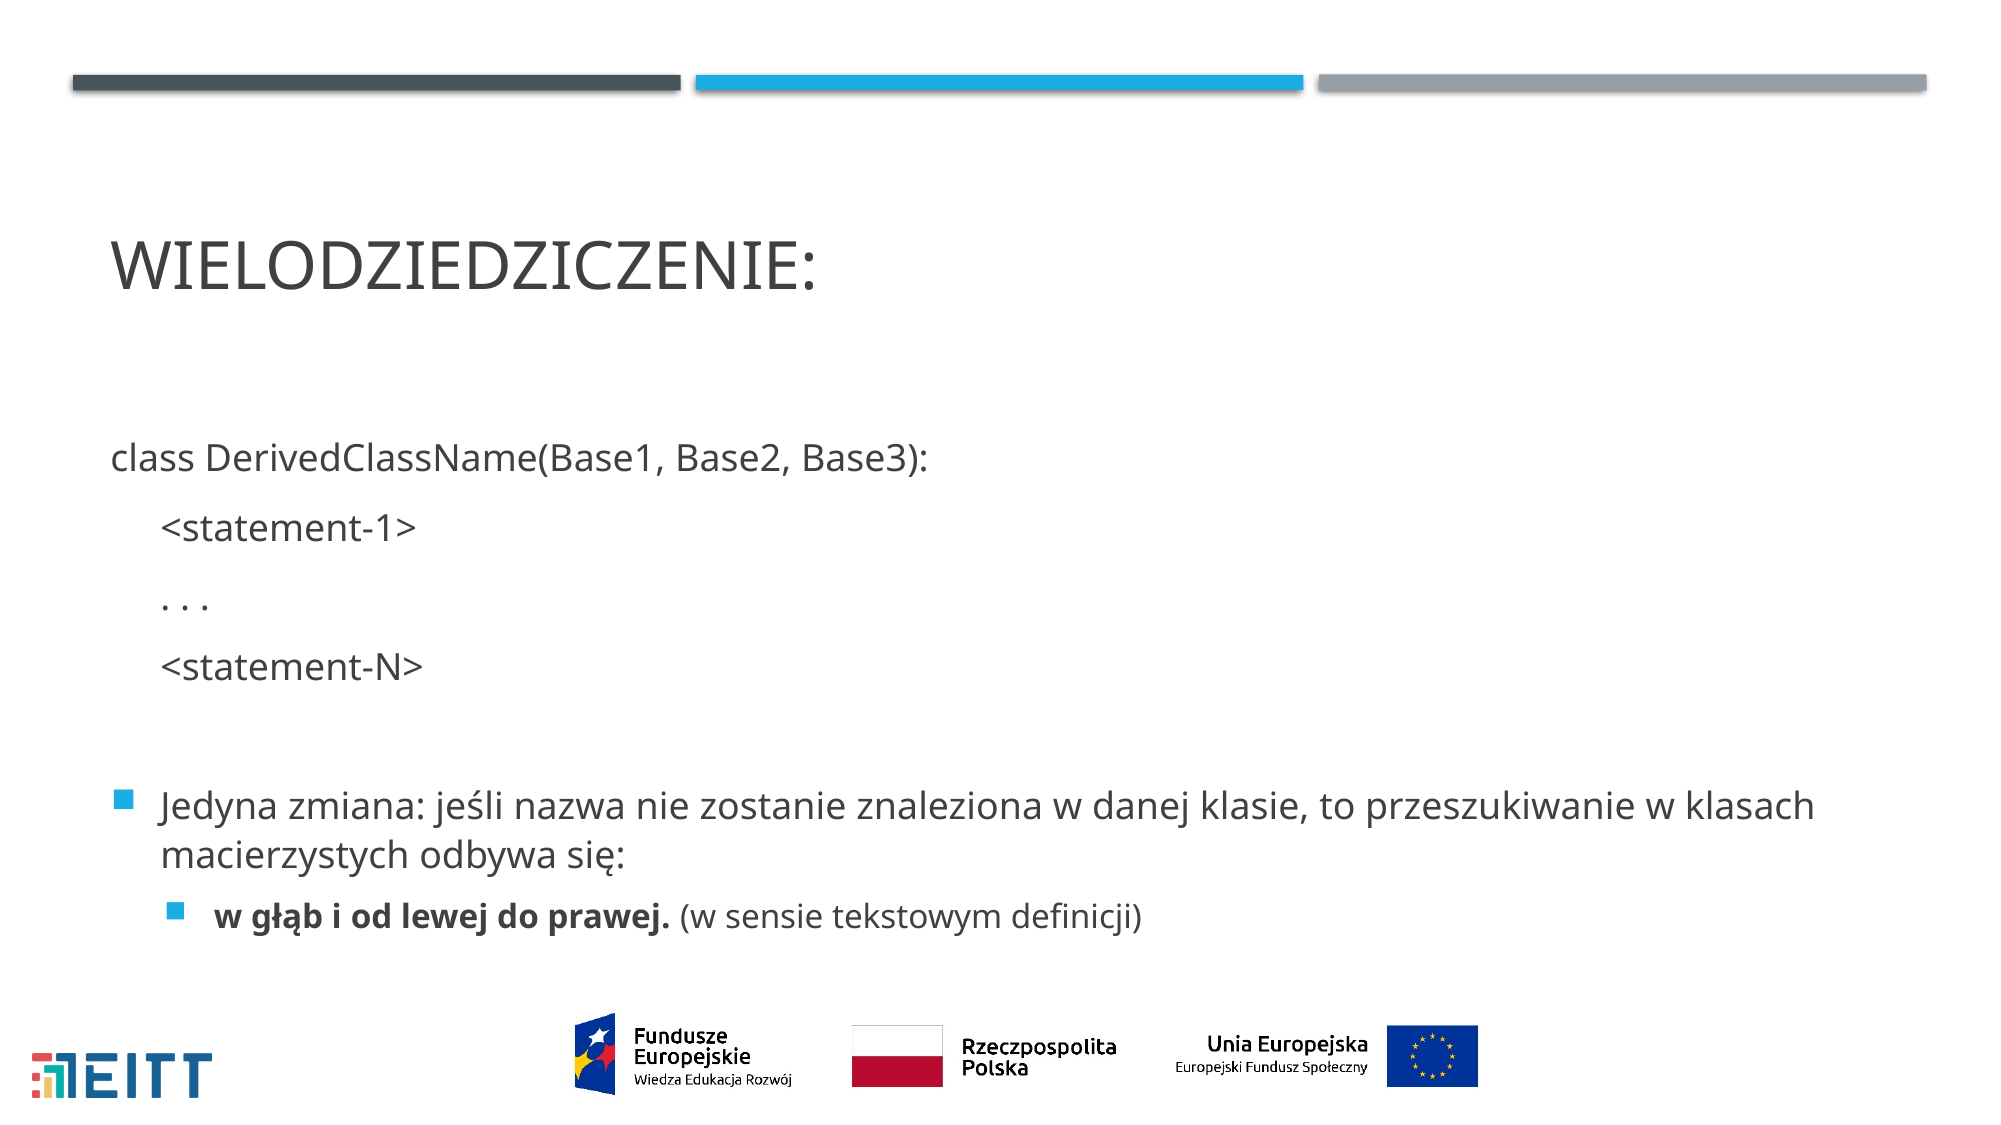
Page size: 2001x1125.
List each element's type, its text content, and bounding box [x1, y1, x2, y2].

title Wielodziedziczenie: [95, 115, 1905, 311]
picture [554, 992, 1498, 1115]
picture [31, 1053, 212, 1098]
list class DerivedClassName(Base1, Base2, Base3): <statement-1> . . . <statement-N> Jedyna zmiana: jeśli nazwa nie zostanie znaleziona w danej klasie, to przeszukiwanie w klasach macierzystych odbywa się: w głąb i od lewej do prawej. (w sensie tekstowym definicji) [95, 383, 1905, 983]
